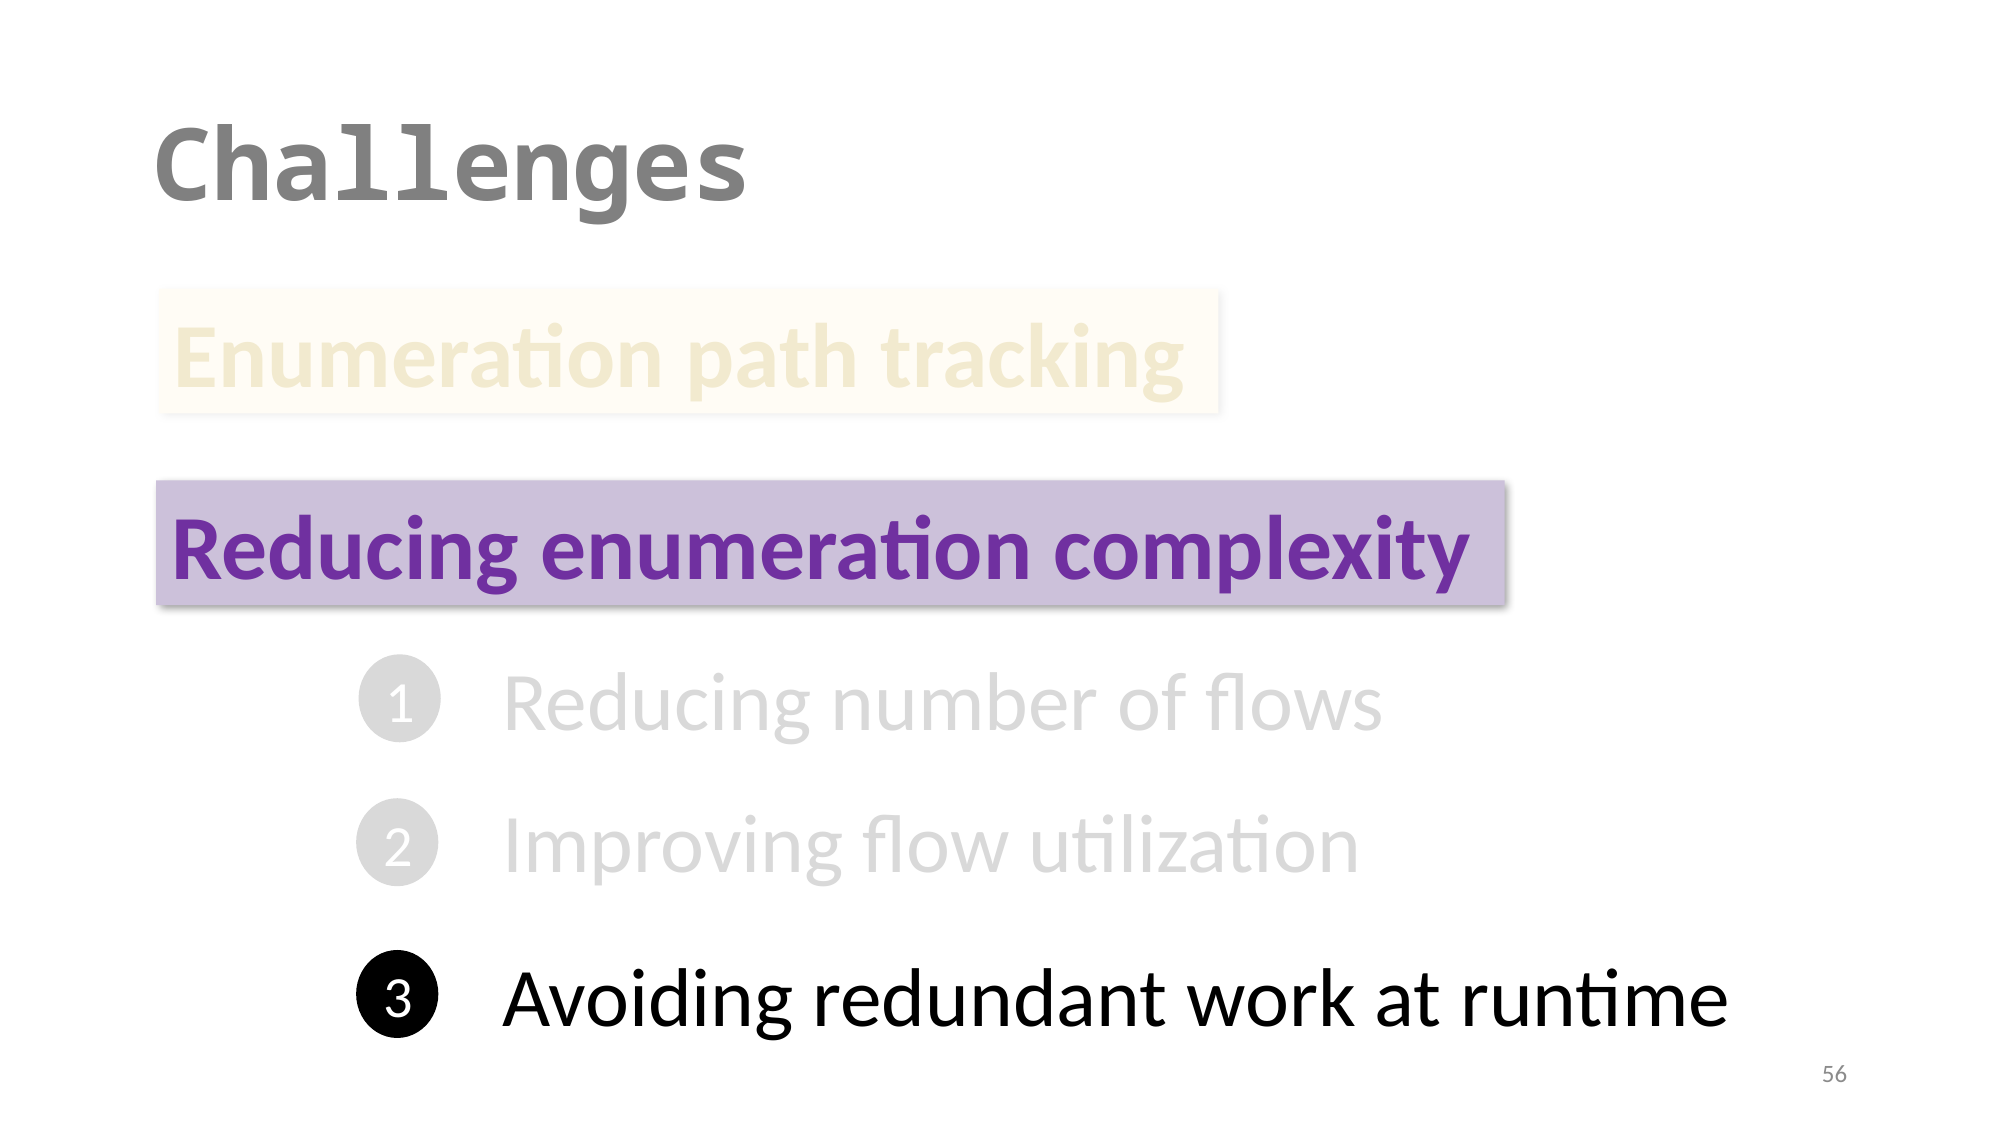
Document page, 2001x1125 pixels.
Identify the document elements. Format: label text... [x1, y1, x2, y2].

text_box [357, 950, 438, 1038]
text_box Reducing enumeration complexity [156, 480, 1505, 606]
title Challenges [137, 59, 1863, 278]
slide_number 56 [1412, 1042, 1863, 1103]
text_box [359, 655, 440, 743]
text_box Avoiding redundant work at runtime [487, 935, 1838, 1051]
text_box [357, 799, 438, 887]
text_box [136, 250, 1372, 446]
text_box Reducing number of flows [487, 640, 1505, 755]
text_box Improving flow utilization [487, 781, 1838, 897]
